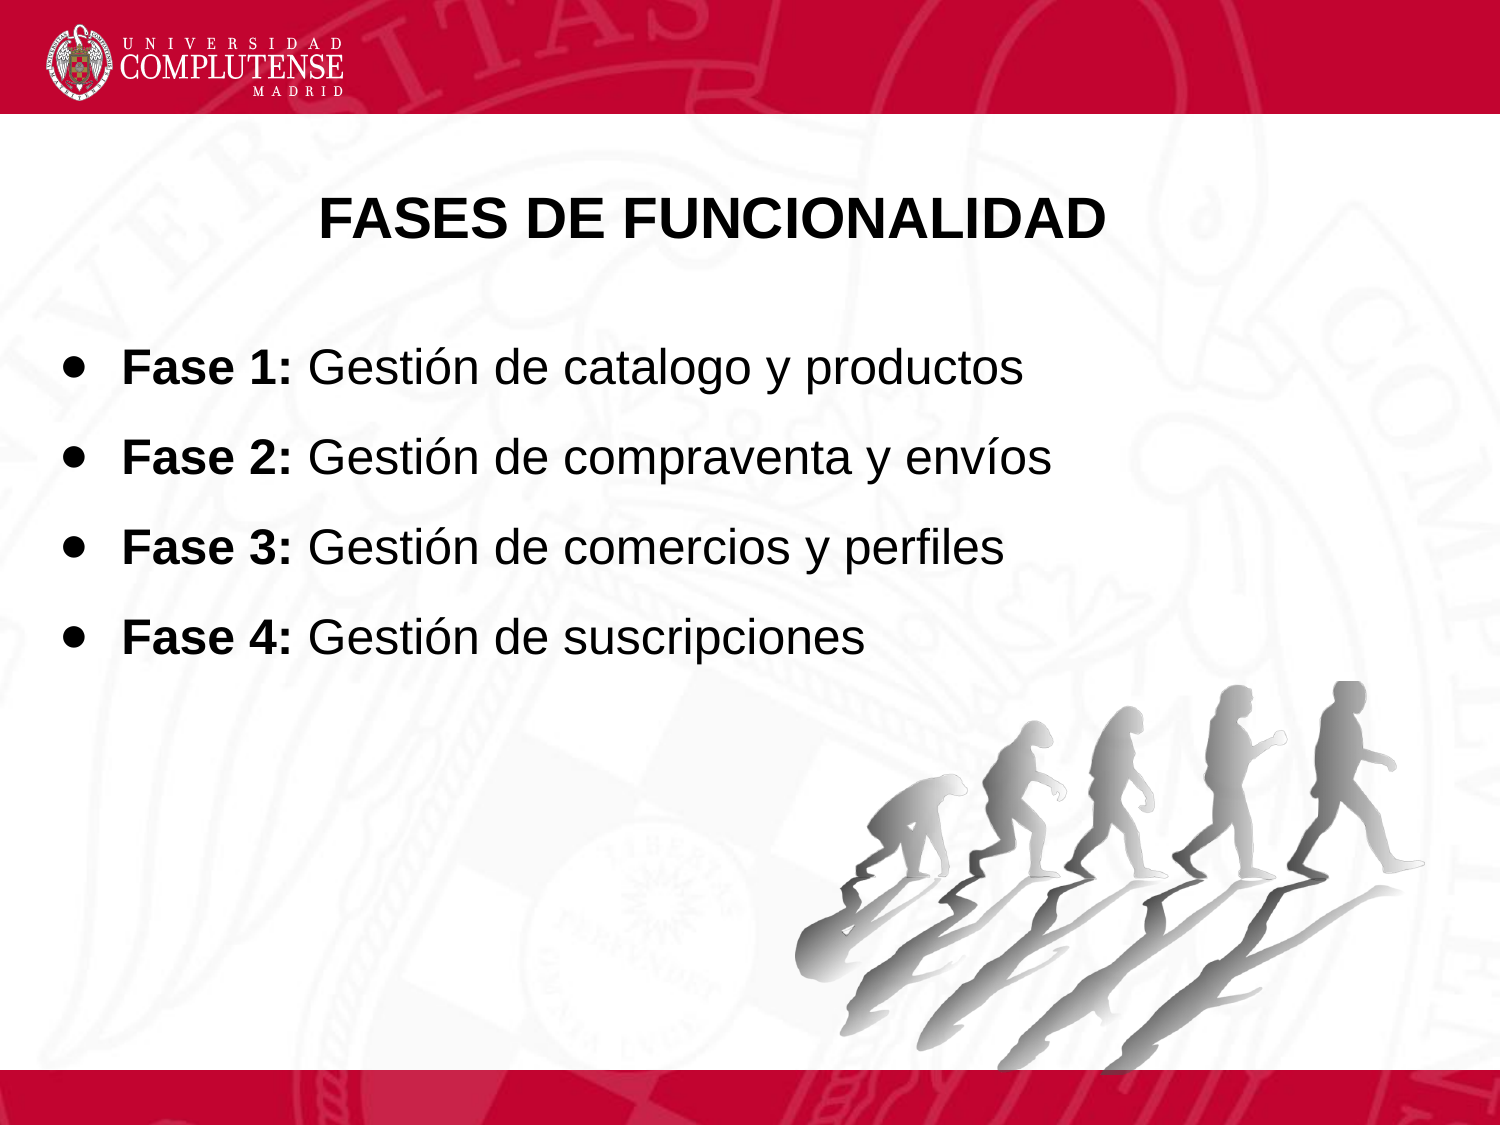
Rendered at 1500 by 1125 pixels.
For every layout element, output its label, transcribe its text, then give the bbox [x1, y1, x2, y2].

text_box FASES DE FUNCIONALIDAD [31, 165, 1395, 266]
picture [0, 0, 1500, 1125]
text_box Fase 1: Gestión de catalogo y productos Fase 2: Gestión de compraventa y envíos Fase 3: Gestión de comercios y perfiles Fase 4: Gestión de suscripciones [31, 310, 1463, 680]
